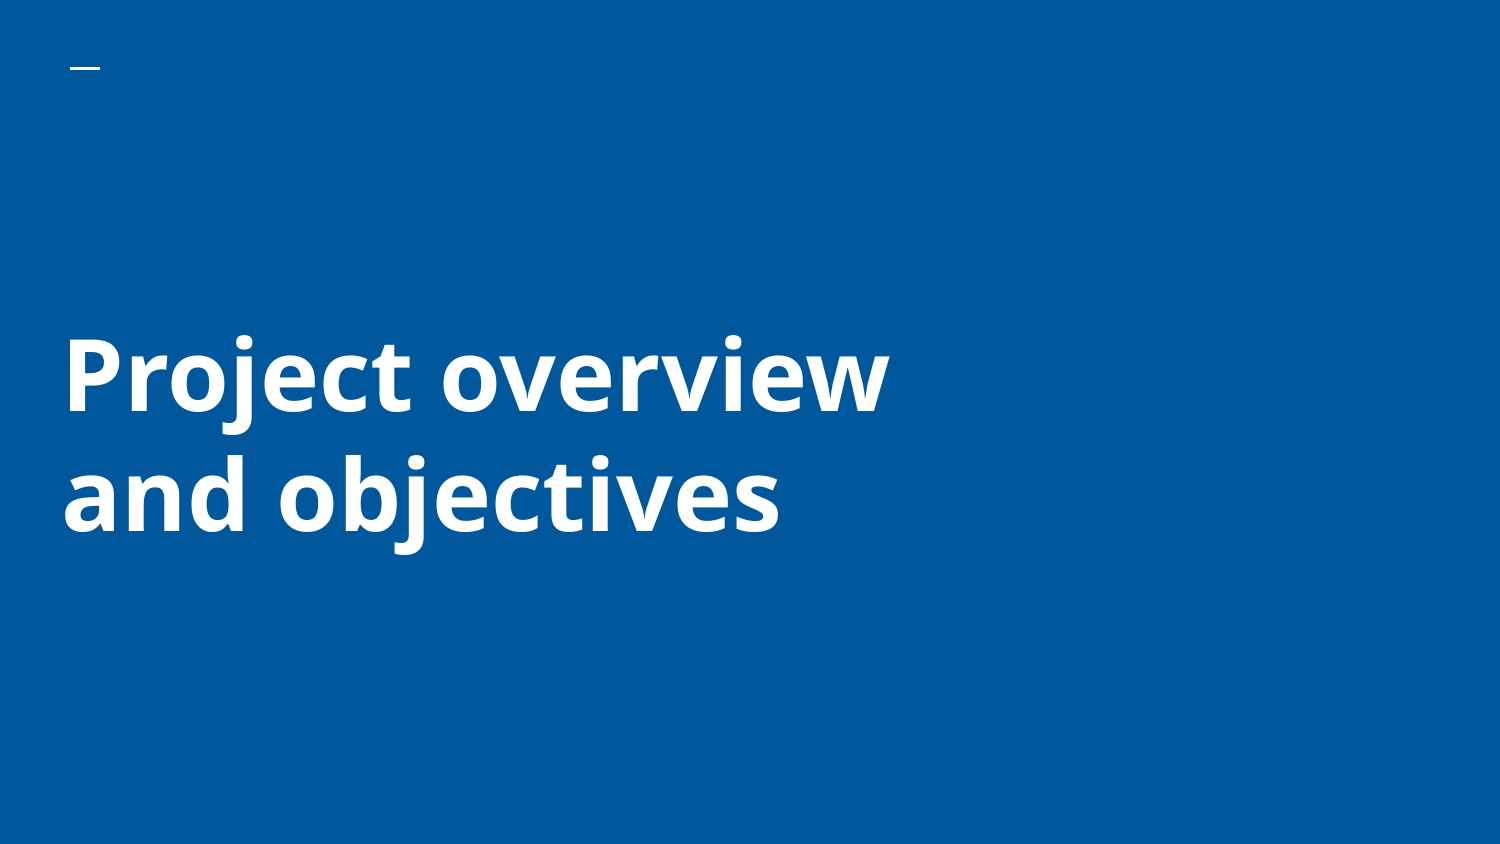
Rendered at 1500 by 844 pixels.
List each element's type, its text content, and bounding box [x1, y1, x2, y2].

title Project overview and objectives [46, 116, 1071, 746]
